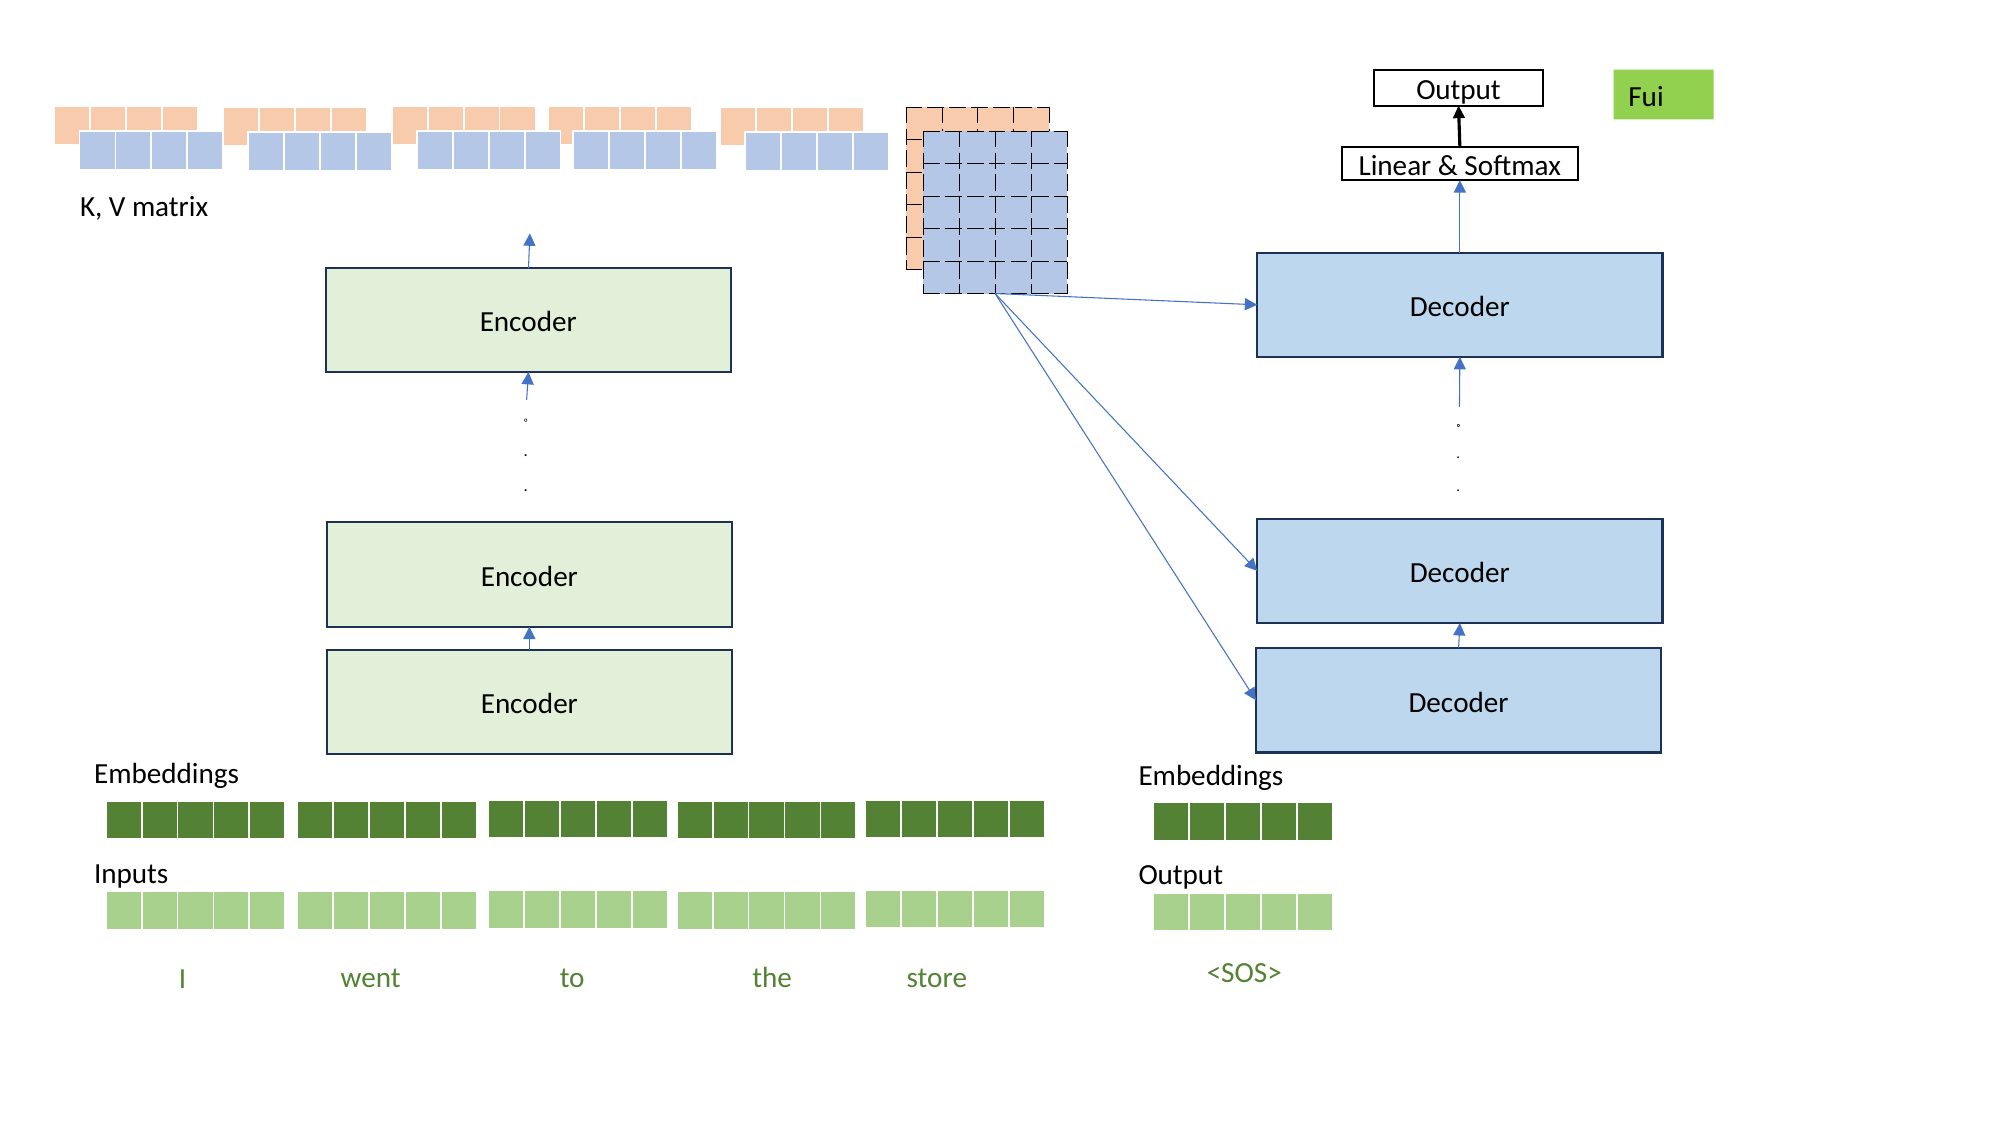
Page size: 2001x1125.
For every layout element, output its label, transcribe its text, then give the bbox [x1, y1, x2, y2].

table_header [785, 892, 820, 929]
table_header [829, 108, 863, 131]
table_header [143, 892, 177, 929]
table_header [866, 891, 900, 927]
table_header [585, 107, 619, 130]
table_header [418, 132, 452, 169]
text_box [545, 950, 673, 1001]
table_header [296, 108, 330, 131]
text_box Inputs [79, 846, 207, 897]
table_header [721, 108, 755, 145]
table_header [610, 132, 644, 169]
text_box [164, 951, 292, 1002]
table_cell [1442, 474, 1477, 505]
text_box Embeddings [79, 747, 263, 798]
table_header [1010, 891, 1044, 927]
text_box Encoder [326, 521, 733, 628]
table_header [127, 107, 161, 130]
table_header [250, 802, 284, 838]
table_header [1298, 803, 1332, 840]
table_header [442, 892, 476, 929]
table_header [357, 133, 391, 170]
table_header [646, 132, 680, 169]
table_header [821, 892, 855, 929]
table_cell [1442, 443, 1477, 472]
table_header [489, 801, 523, 837]
table_header [500, 107, 535, 130]
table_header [285, 133, 319, 170]
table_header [597, 801, 631, 837]
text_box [325, 950, 454, 1001]
table_header [442, 802, 476, 838]
table_header [107, 892, 141, 929]
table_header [490, 132, 524, 169]
table_header [406, 802, 440, 838]
table_header [714, 892, 748, 929]
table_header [938, 801, 972, 837]
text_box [1192, 946, 1320, 996]
table_header [214, 802, 248, 838]
table_header [749, 892, 784, 929]
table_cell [510, 472, 544, 505]
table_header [866, 801, 900, 837]
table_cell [510, 439, 544, 470]
table_header [214, 892, 248, 929]
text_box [1613, 69, 1714, 120]
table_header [80, 132, 115, 169]
table_header [143, 802, 177, 838]
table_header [749, 802, 784, 838]
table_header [785, 802, 820, 838]
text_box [737, 950, 866, 1001]
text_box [65, 180, 249, 230]
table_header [1442, 409, 1477, 438]
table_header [1010, 801, 1044, 837]
table_header [178, 802, 213, 838]
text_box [891, 951, 1020, 1002]
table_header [525, 801, 559, 837]
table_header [1262, 894, 1296, 930]
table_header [454, 132, 488, 169]
table_header [974, 891, 1008, 927]
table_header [152, 132, 186, 169]
table_header [55, 107, 89, 144]
table_header [334, 892, 368, 929]
text_box Encoder [325, 267, 732, 373]
table_header [561, 891, 595, 928]
table_header [91, 107, 125, 130]
table_header [678, 892, 712, 929]
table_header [682, 132, 716, 169]
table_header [188, 132, 222, 169]
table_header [974, 801, 1008, 837]
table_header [1262, 803, 1296, 840]
table_header [549, 107, 583, 144]
table_header [902, 891, 936, 927]
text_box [525, 371, 529, 402]
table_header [678, 802, 712, 838]
table_header [298, 892, 332, 929]
table_header [633, 891, 667, 928]
table_header [260, 108, 294, 131]
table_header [821, 802, 855, 838]
table_header [107, 802, 141, 838]
table_header [370, 802, 404, 838]
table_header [1298, 894, 1332, 930]
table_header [116, 132, 150, 169]
text_box Encoder [326, 649, 733, 755]
table_header [163, 107, 197, 130]
table_header [657, 107, 691, 130]
table_header [370, 892, 404, 929]
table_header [510, 402, 544, 433]
table_header [429, 107, 463, 130]
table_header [561, 801, 595, 837]
table_header [525, 891, 559, 928]
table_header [902, 801, 936, 837]
table_header [332, 108, 366, 131]
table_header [782, 133, 816, 170]
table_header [854, 133, 888, 170]
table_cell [906, 139, 1067, 294]
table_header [714, 802, 748, 838]
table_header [818, 133, 852, 170]
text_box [1123, 848, 1252, 898]
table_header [633, 801, 667, 837]
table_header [1154, 803, 1188, 840]
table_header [1226, 803, 1260, 840]
table_header [489, 891, 523, 928]
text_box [991, 69, 1664, 799]
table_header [1190, 894, 1224, 930]
table_header [298, 802, 332, 838]
table_header [621, 107, 655, 130]
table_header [574, 132, 608, 169]
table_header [906, 107, 1067, 163]
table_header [1190, 803, 1224, 840]
table_header [406, 892, 440, 929]
table_header [757, 108, 791, 131]
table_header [1226, 894, 1260, 930]
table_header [249, 133, 283, 170]
table_header [793, 108, 827, 131]
table_header [178, 892, 213, 929]
table_header [465, 107, 499, 130]
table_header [321, 133, 355, 170]
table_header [746, 133, 780, 170]
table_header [1154, 894, 1188, 930]
table_header [250, 892, 284, 929]
table_header [938, 891, 972, 927]
table_header [393, 107, 427, 144]
table_header [597, 891, 631, 928]
table_header [334, 802, 368, 838]
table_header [526, 132, 560, 169]
table_header [224, 108, 258, 145]
